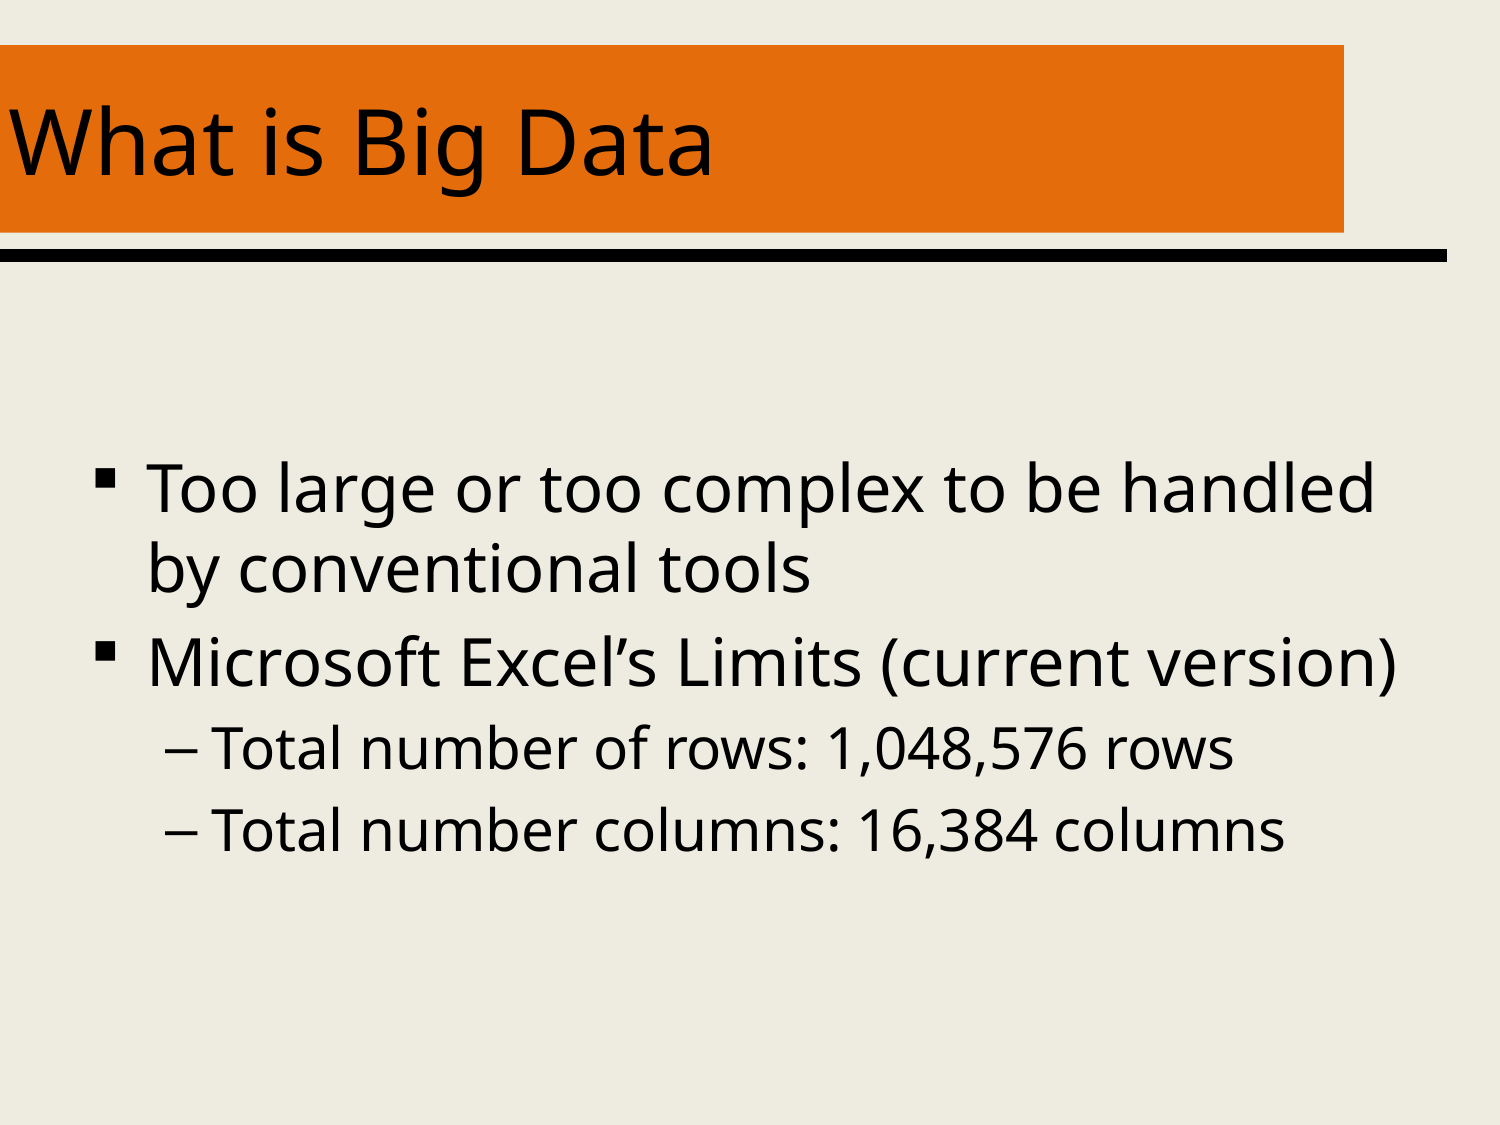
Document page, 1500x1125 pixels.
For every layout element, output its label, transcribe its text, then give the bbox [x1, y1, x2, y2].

title What is Big Data [0, 45, 1344, 233]
list Too large or too complex to be handled by conventional tools Microsoft Excel’s Limits (current version) Total number of rows: 1,048,576 rows Total number columns: 16,384 columns [75, 262, 1425, 1047]
